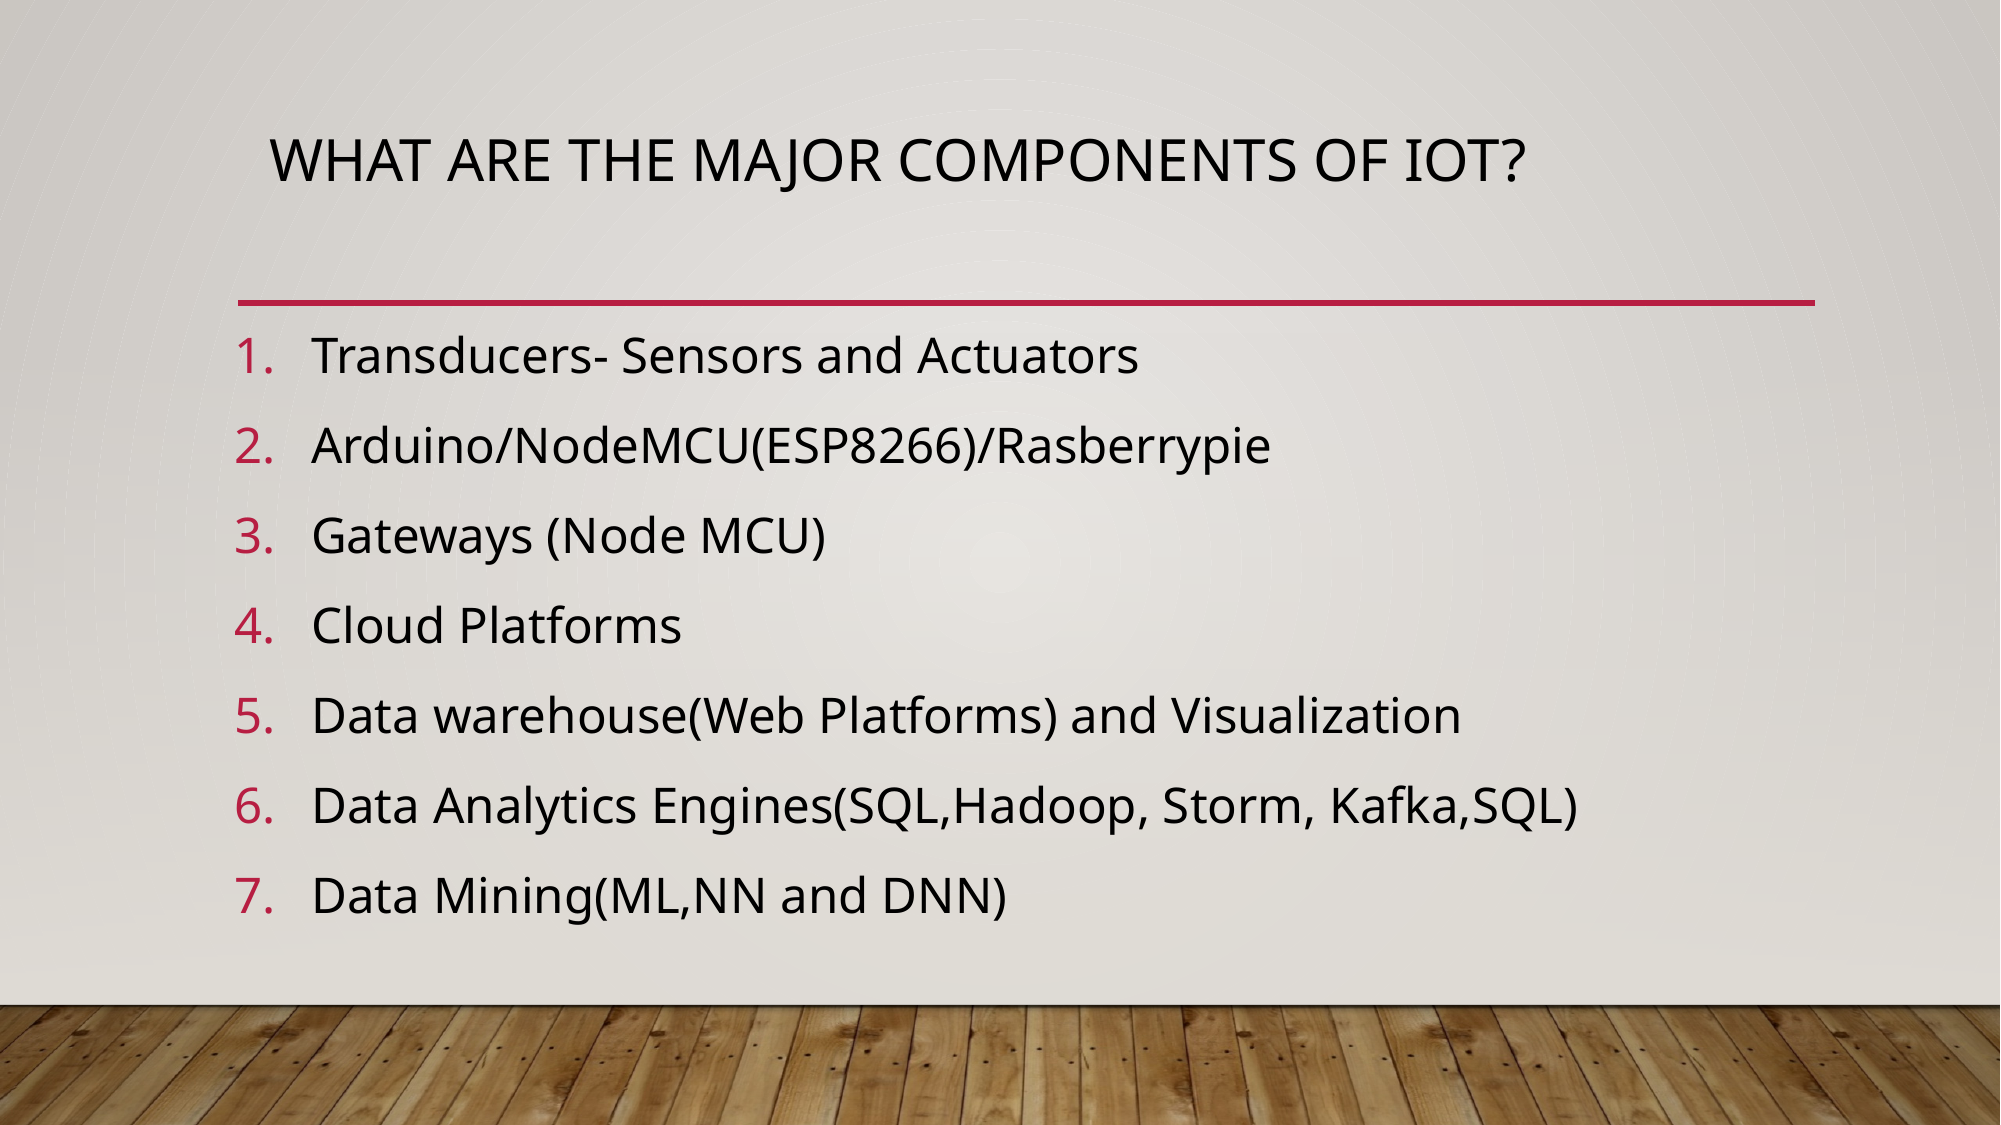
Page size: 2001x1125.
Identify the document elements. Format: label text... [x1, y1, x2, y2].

picture [0, 1005, 2000, 1125]
list Transducers- Sensors and Actuators Arduino/NodeMCU(ESP8266)/Rasberrypie Gateways (Node MCU) Cloud Platforms Data warehouse(Web Platforms) and Visualization Data Analytics Engines(SQL,Hadoop, Storm, Kafka,SQL) Data Mining(ML,NN and DNN) [219, 304, 1637, 983]
title What are the major components of IoT? [254, 123, 1602, 243]
